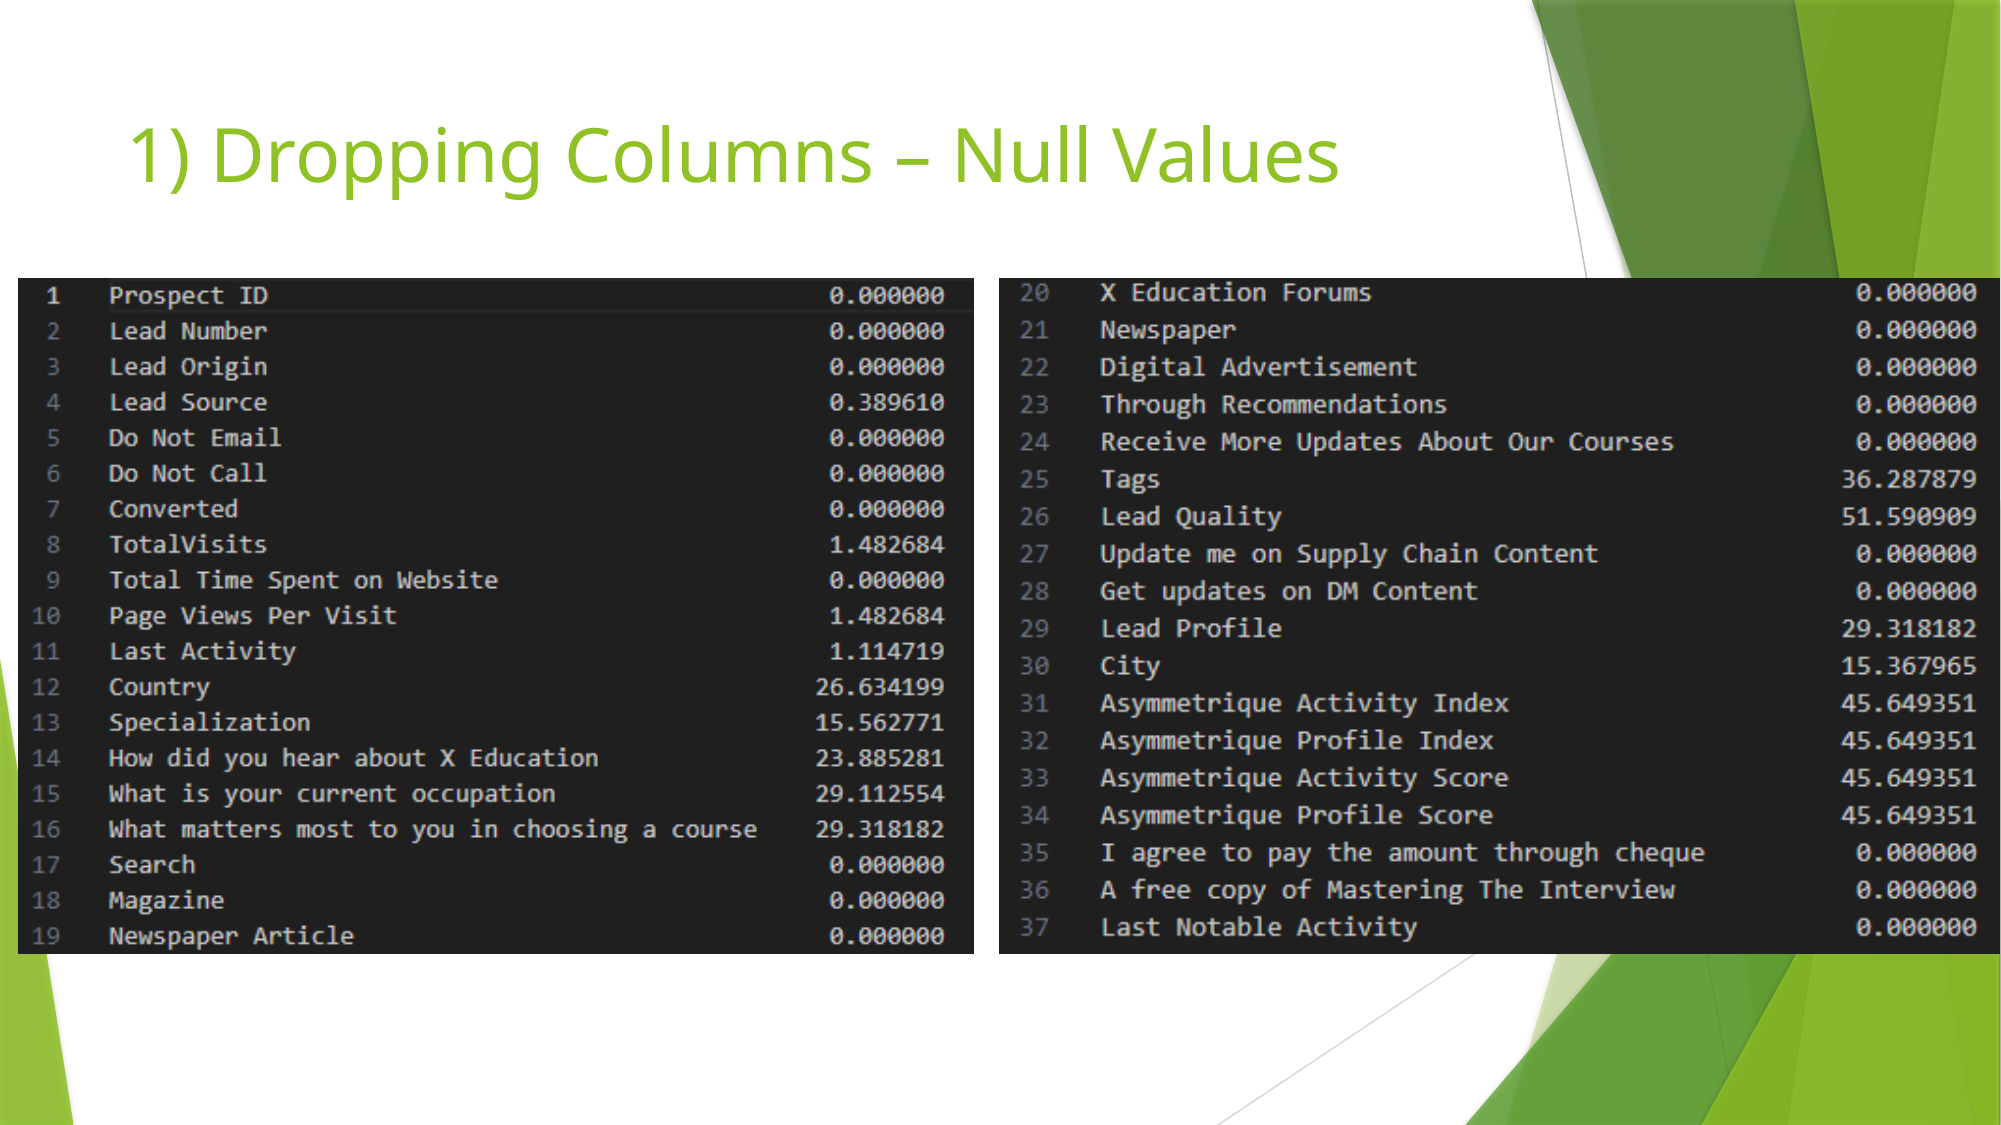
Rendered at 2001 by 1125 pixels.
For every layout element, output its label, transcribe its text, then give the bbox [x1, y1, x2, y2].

title 1) Dropping Columns – Null Values [111, 99, 1522, 317]
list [18, 277, 975, 954]
picture [998, 277, 2000, 954]
